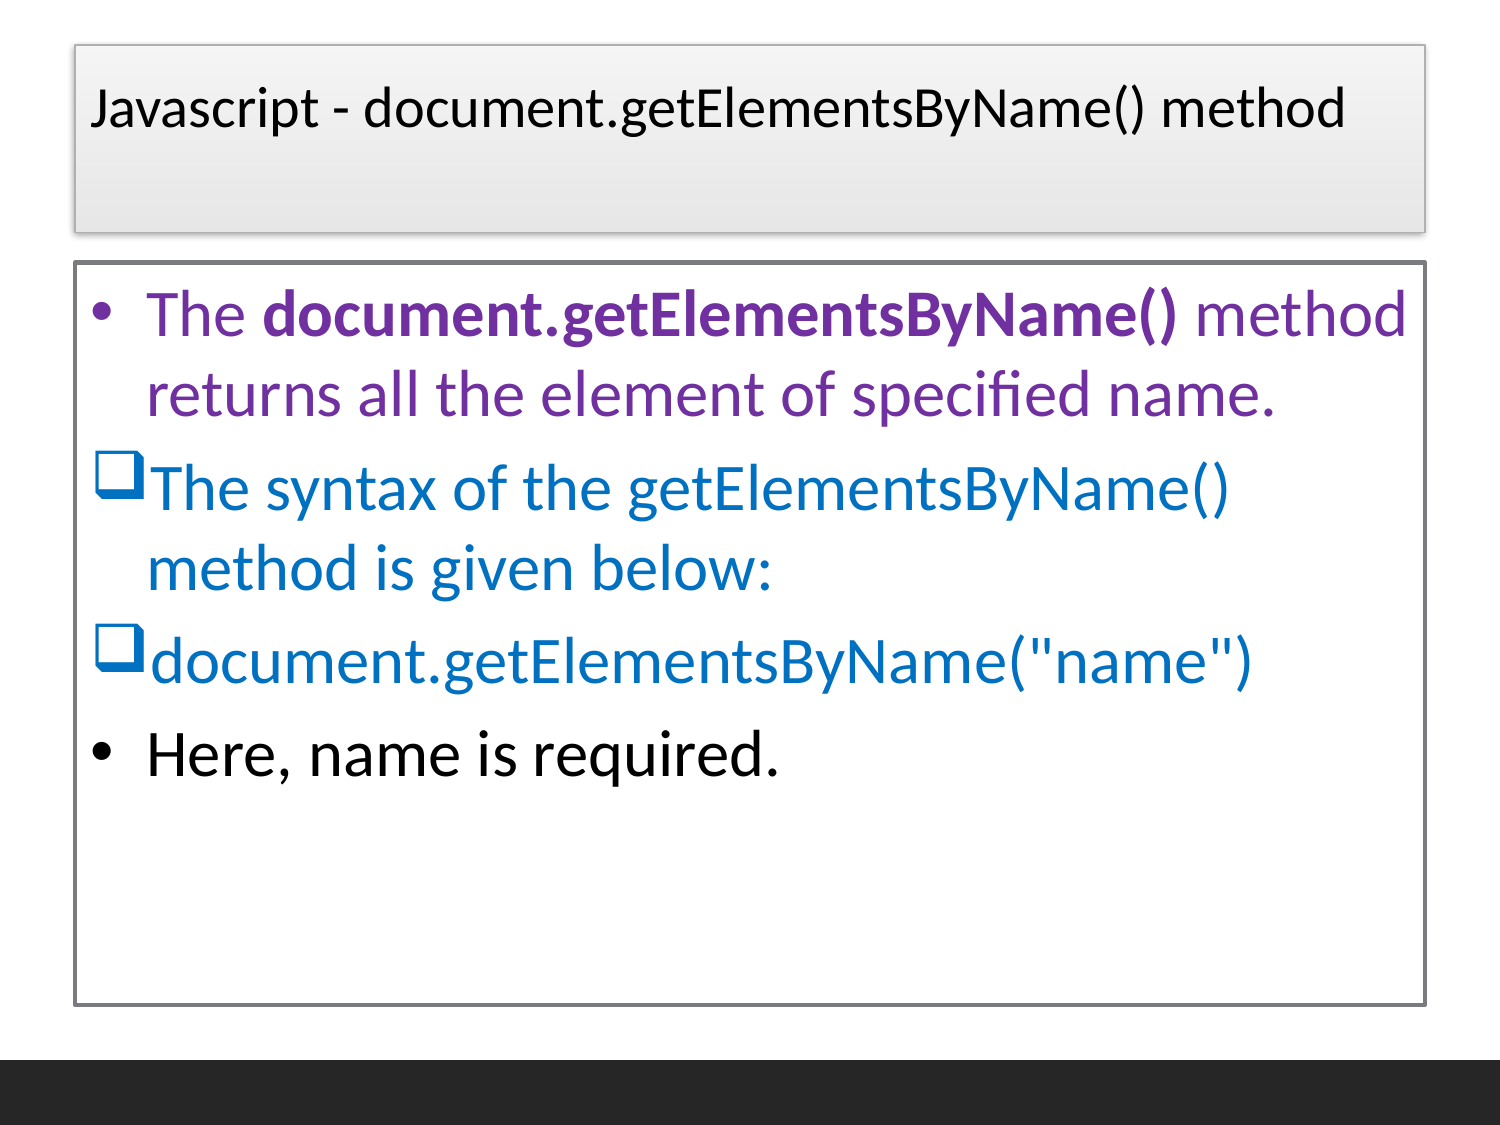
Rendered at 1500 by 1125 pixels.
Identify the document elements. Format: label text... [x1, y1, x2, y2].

text_box [0, 1060, 1500, 1125]
list The document.getElementsByName() method returns all the element of specified name. The syntax of the getElementsByName() method is given below: document.getElementsByName("name") Here, name is required. [73, 260, 1427, 1007]
title Javascript - document.getElementsByName() method [74, 44, 1426, 233]
